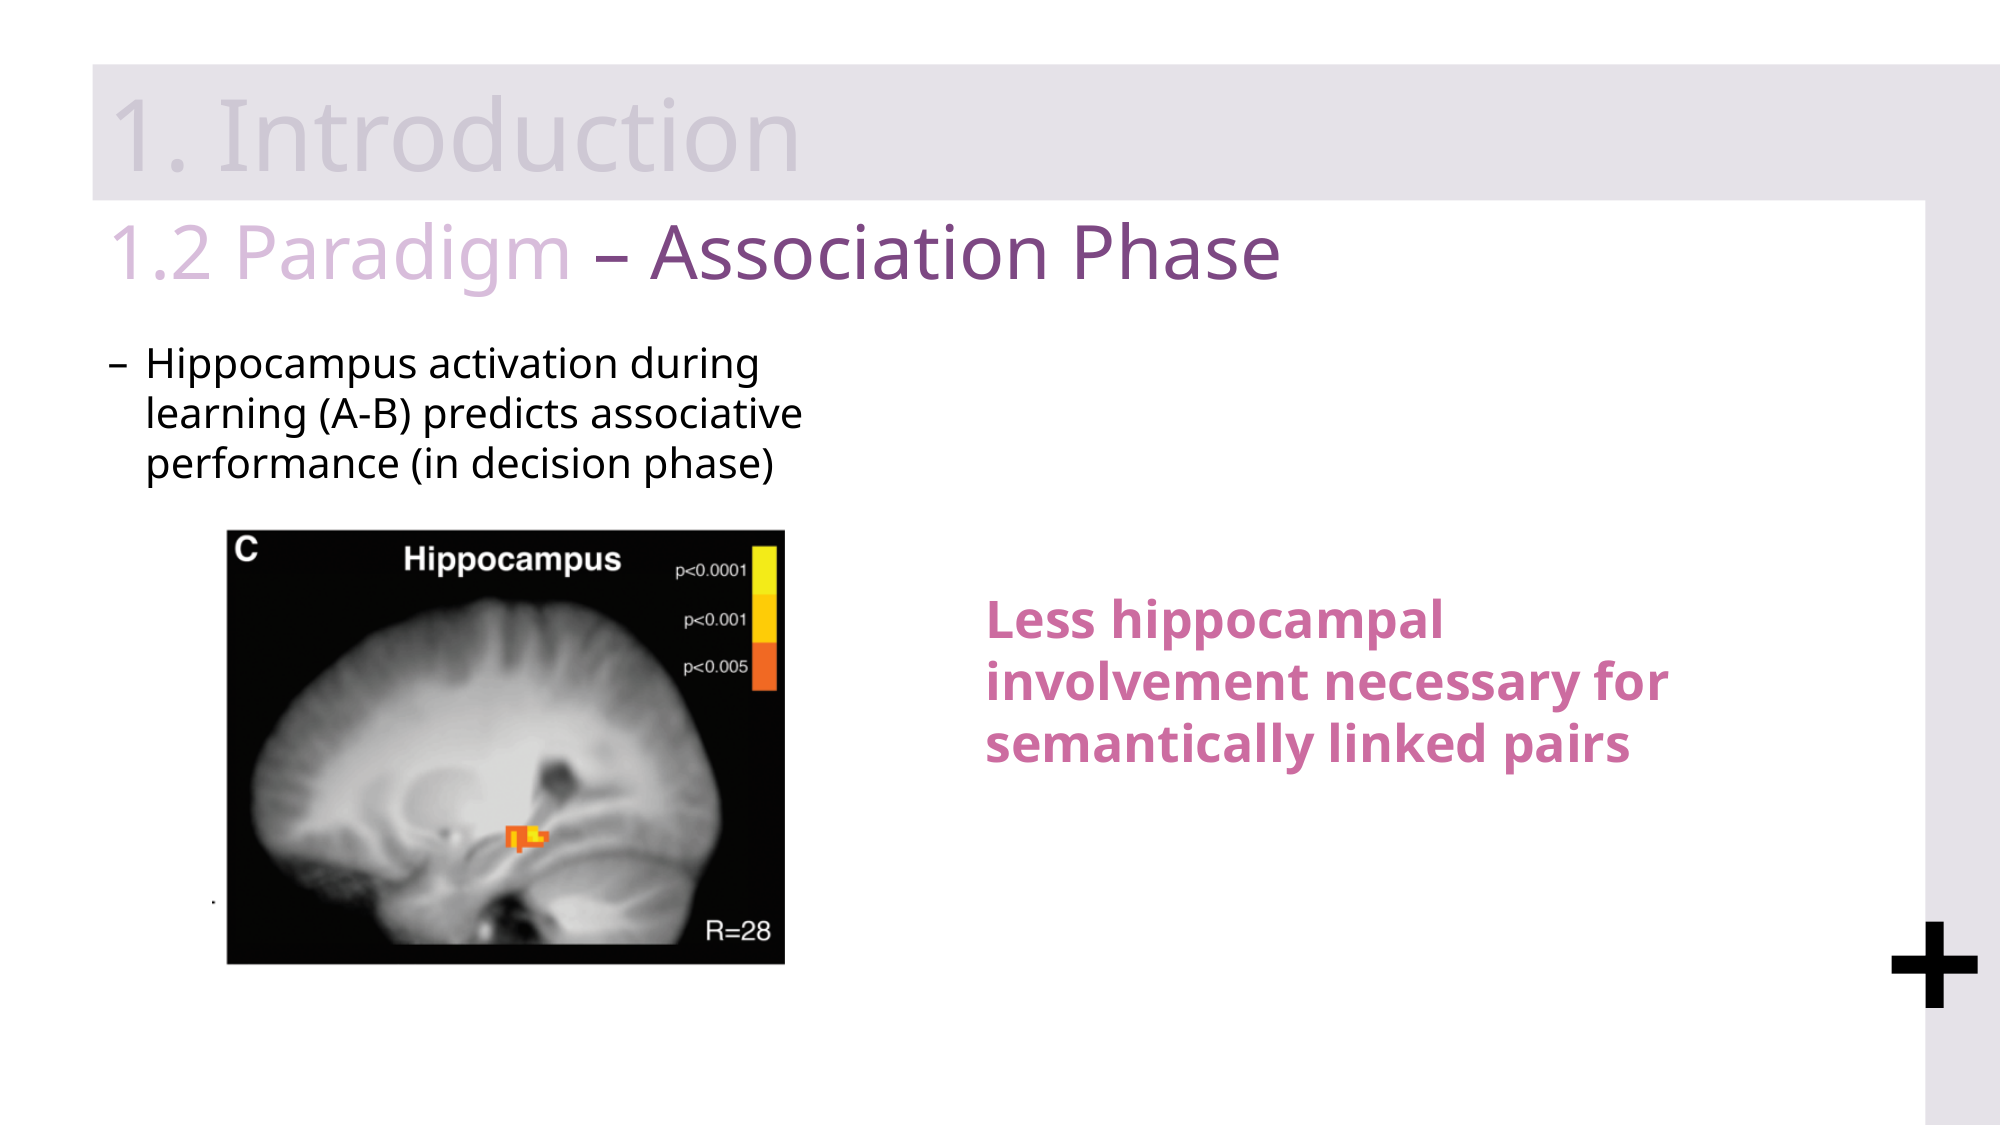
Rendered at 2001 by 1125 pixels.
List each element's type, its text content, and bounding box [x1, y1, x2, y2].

text_box 1. Introduction [92, 64, 2000, 201]
title 1.2 Paradigm – Association Phase [92, 201, 1721, 435]
picture [212, 514, 803, 982]
text_box Less hippocampal involvement necessary for semantically linked pairs [970, 579, 1734, 817]
text_box Hippocampus activation during learning (A-B) predicts associative performance (in decision phase) [92, 329, 905, 853]
